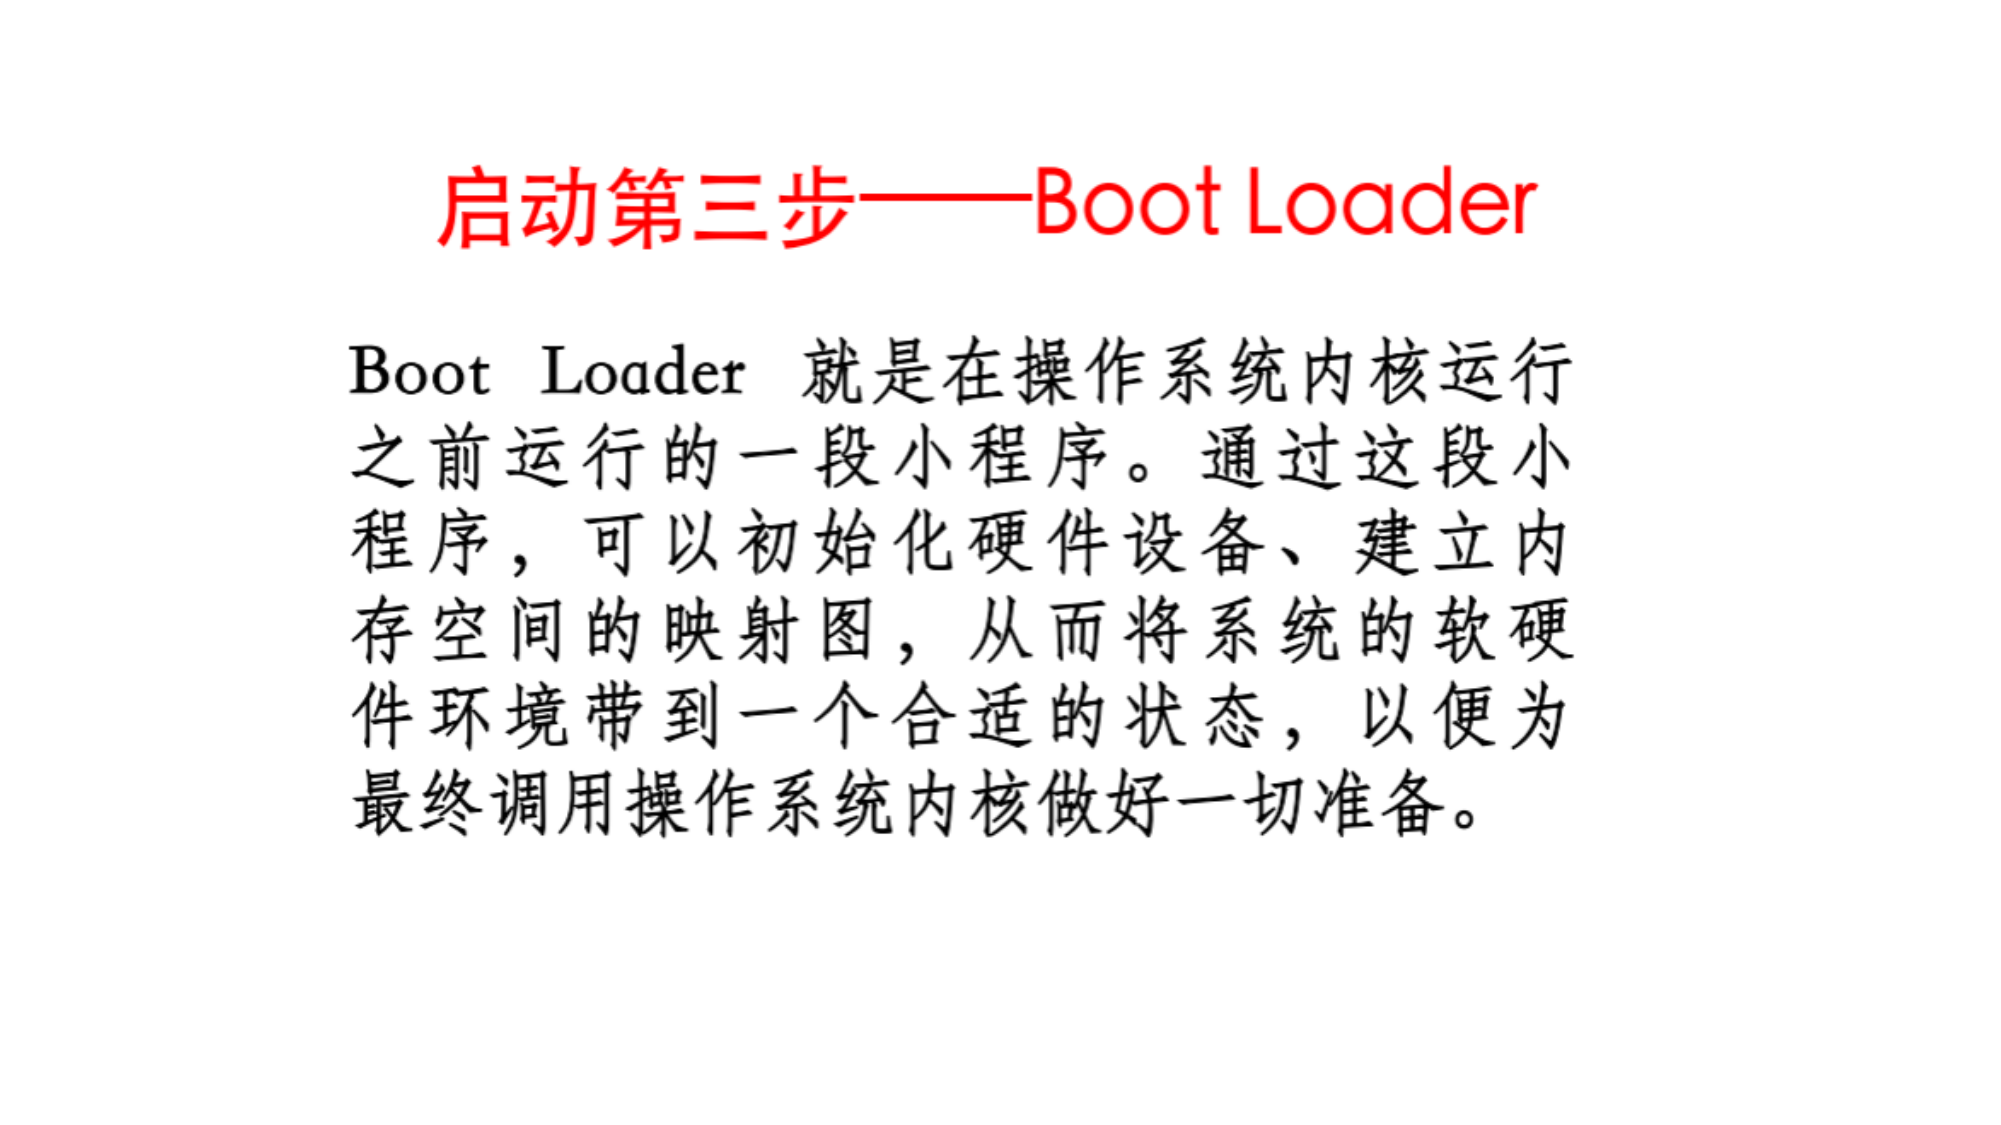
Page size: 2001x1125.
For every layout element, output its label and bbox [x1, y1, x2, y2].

picture [334, 74, 1639, 895]
